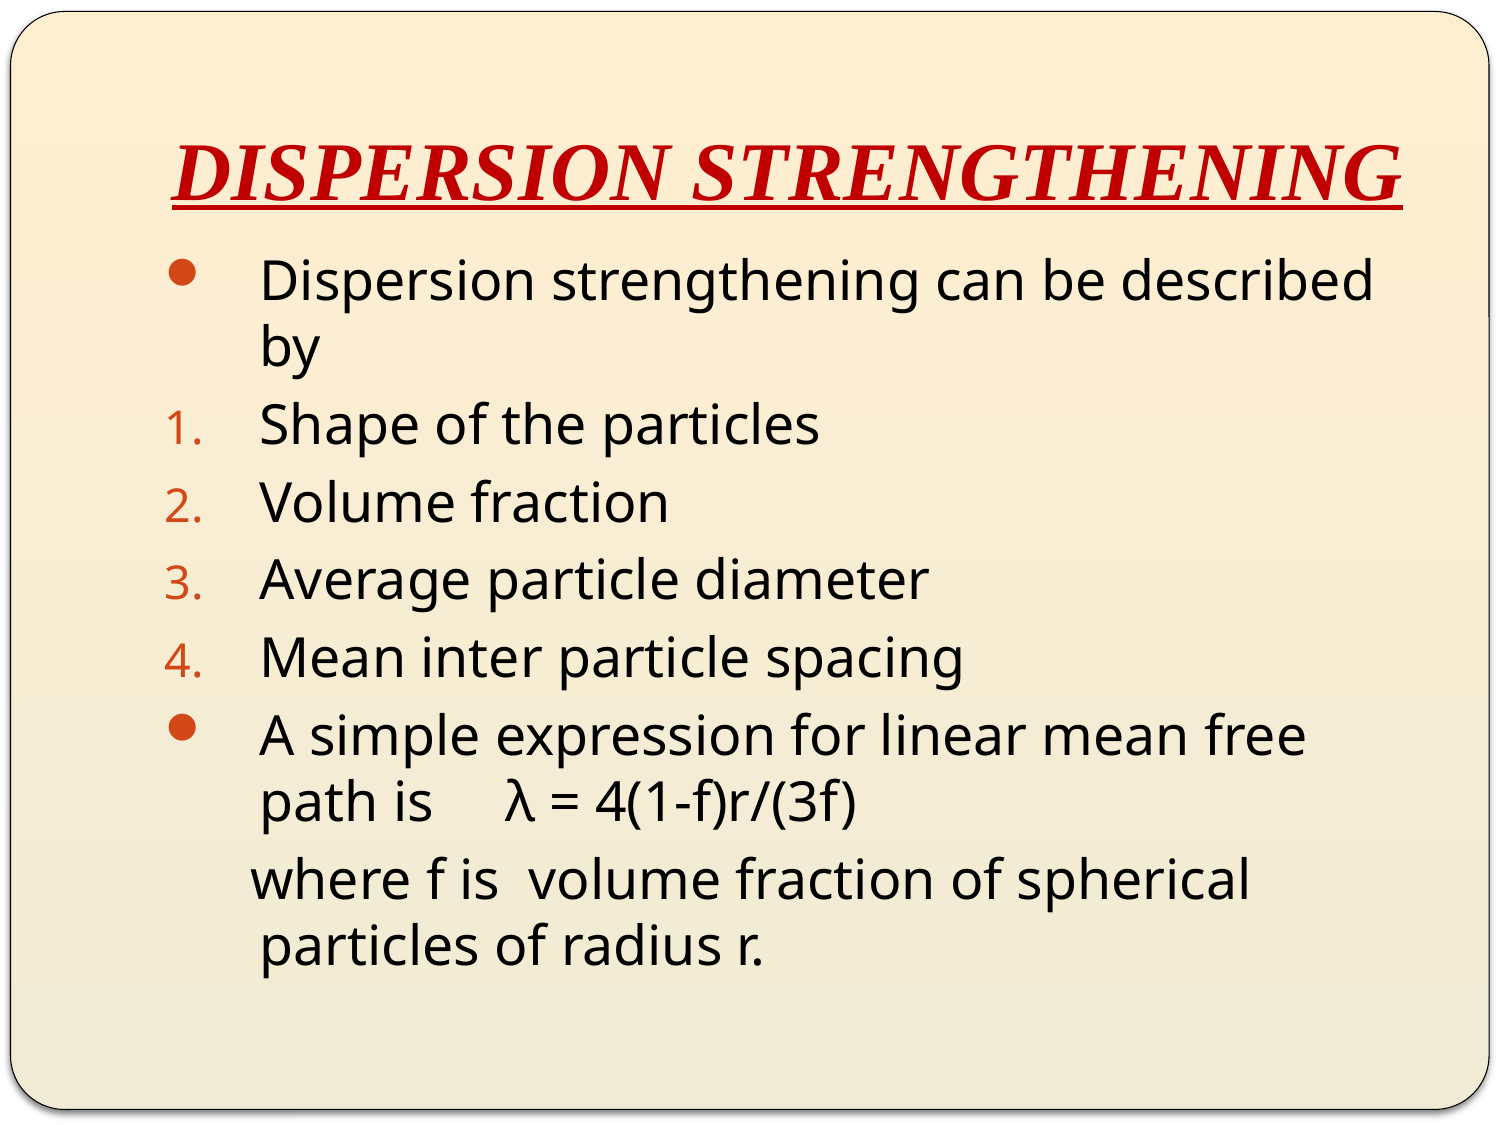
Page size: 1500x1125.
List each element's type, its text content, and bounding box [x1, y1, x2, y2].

list Dispersion strengthening can be described by Shape of the particles Volume fraction Average particle diameter Mean inter particle spacing A simple expression for linear mean free path is λ = 4(1-f)r/(3f) where f is volume fraction of spherical particles of radius r. [150, 237, 1425, 988]
title DISPERSION STRENGTHENING [150, 45, 1425, 233]
